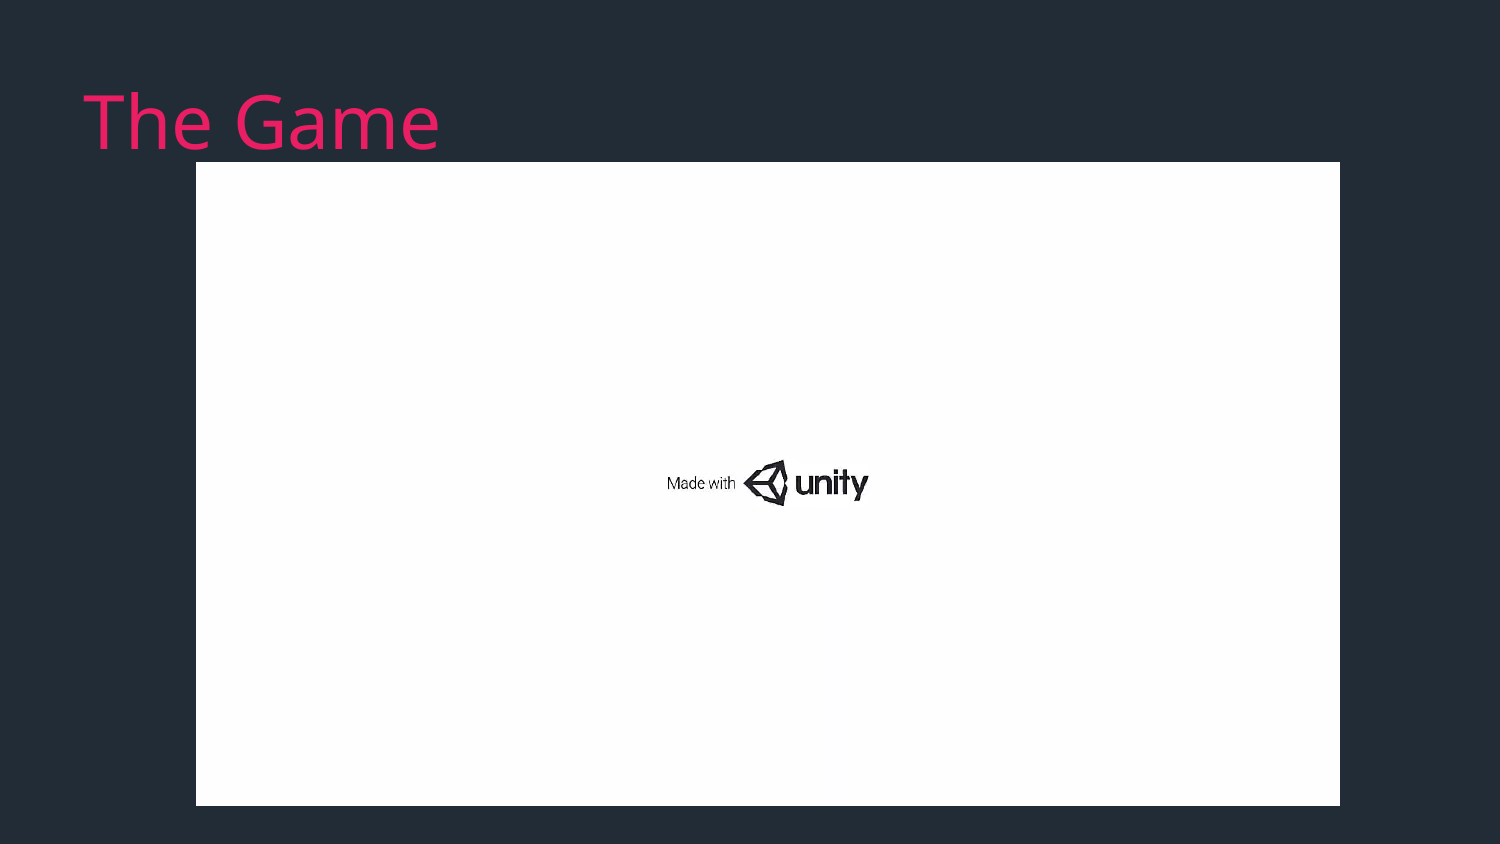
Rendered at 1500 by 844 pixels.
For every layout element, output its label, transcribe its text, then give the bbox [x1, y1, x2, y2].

picture [196, 162, 1341, 809]
title The Game [83, 84, 1416, 218]
